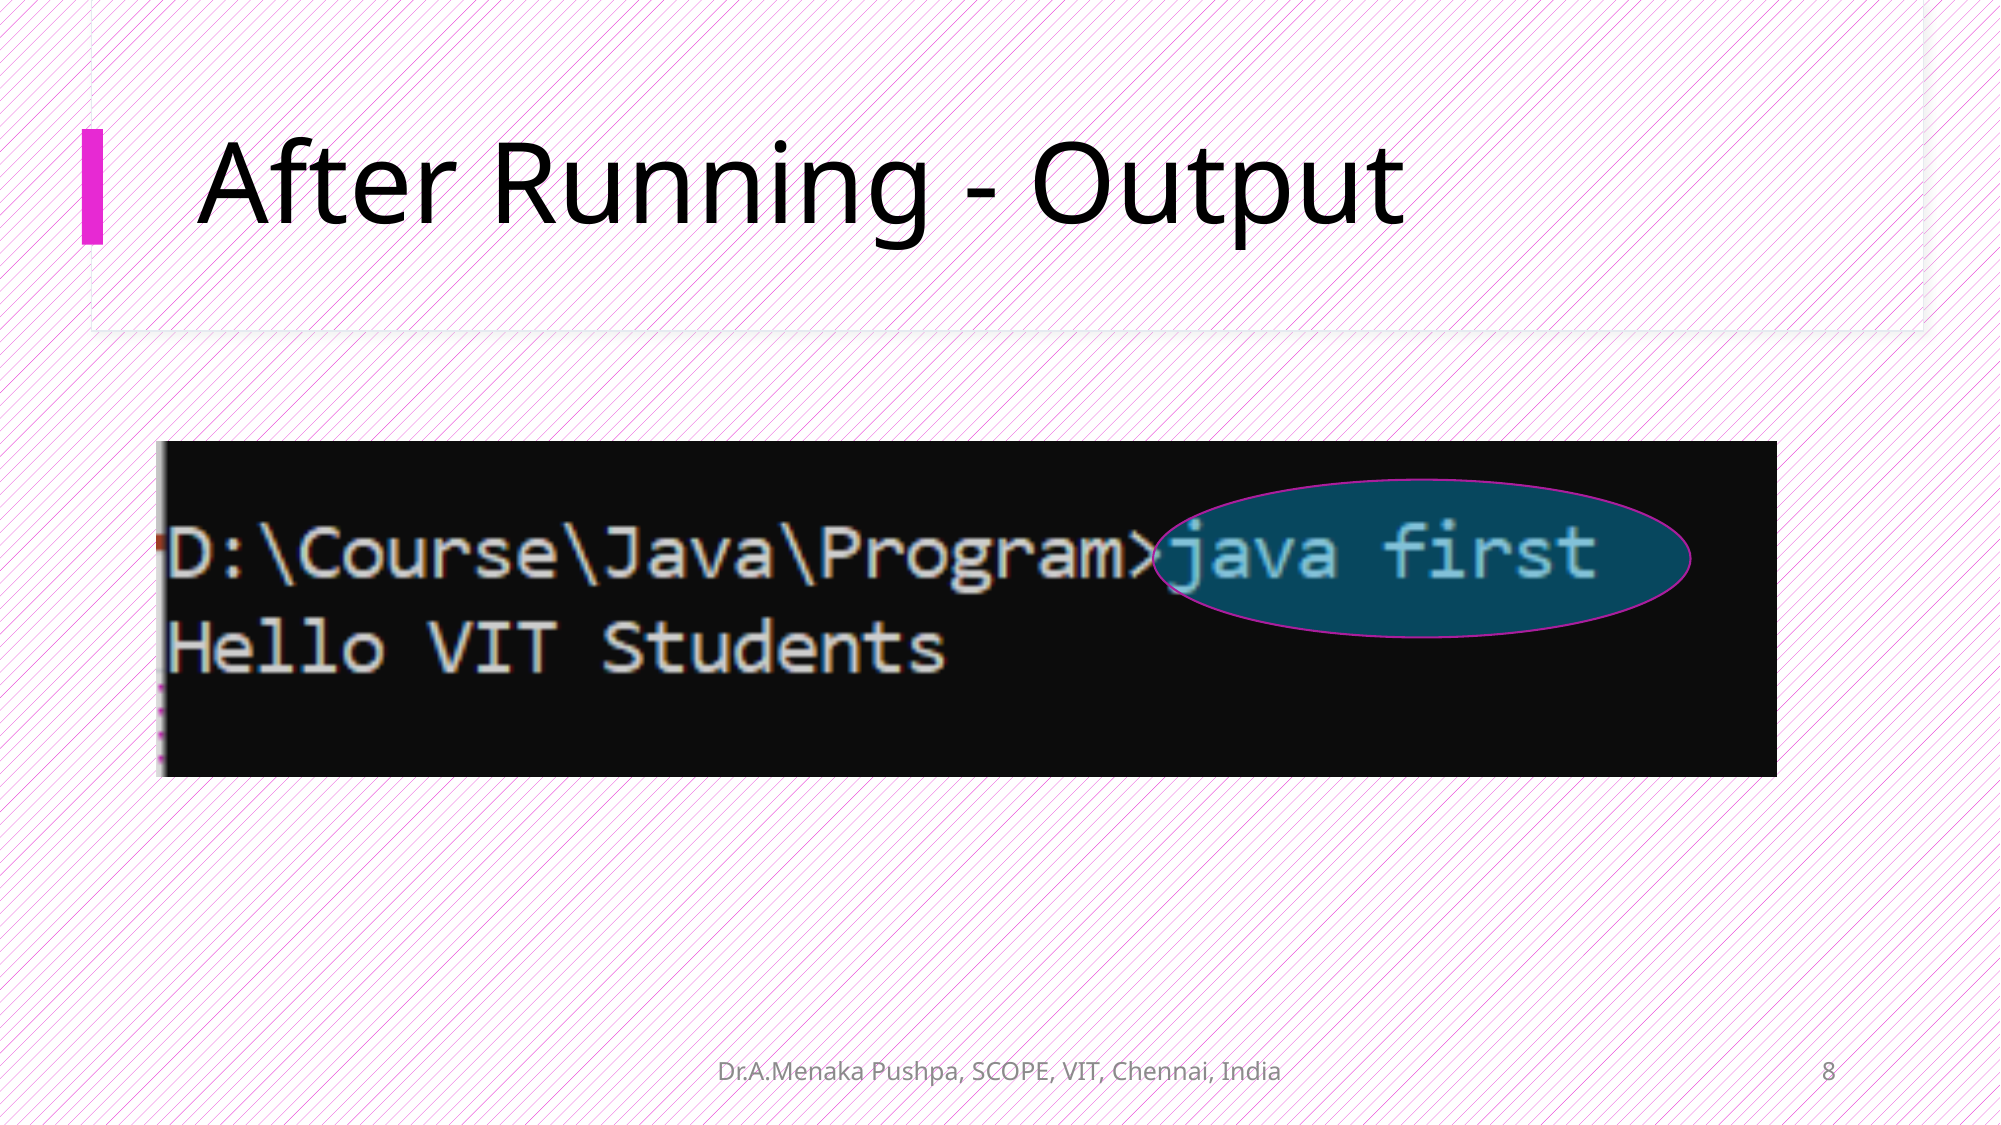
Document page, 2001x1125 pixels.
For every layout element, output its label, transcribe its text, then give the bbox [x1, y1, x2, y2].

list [156, 441, 1777, 777]
title After Running - Output [183, 90, 1851, 284]
slide_number 8 [1401, 1042, 1851, 1103]
footer Dr.A.Menaka Pushpa, SCOPE, VIT, Chennai, India [662, 1042, 1338, 1103]
